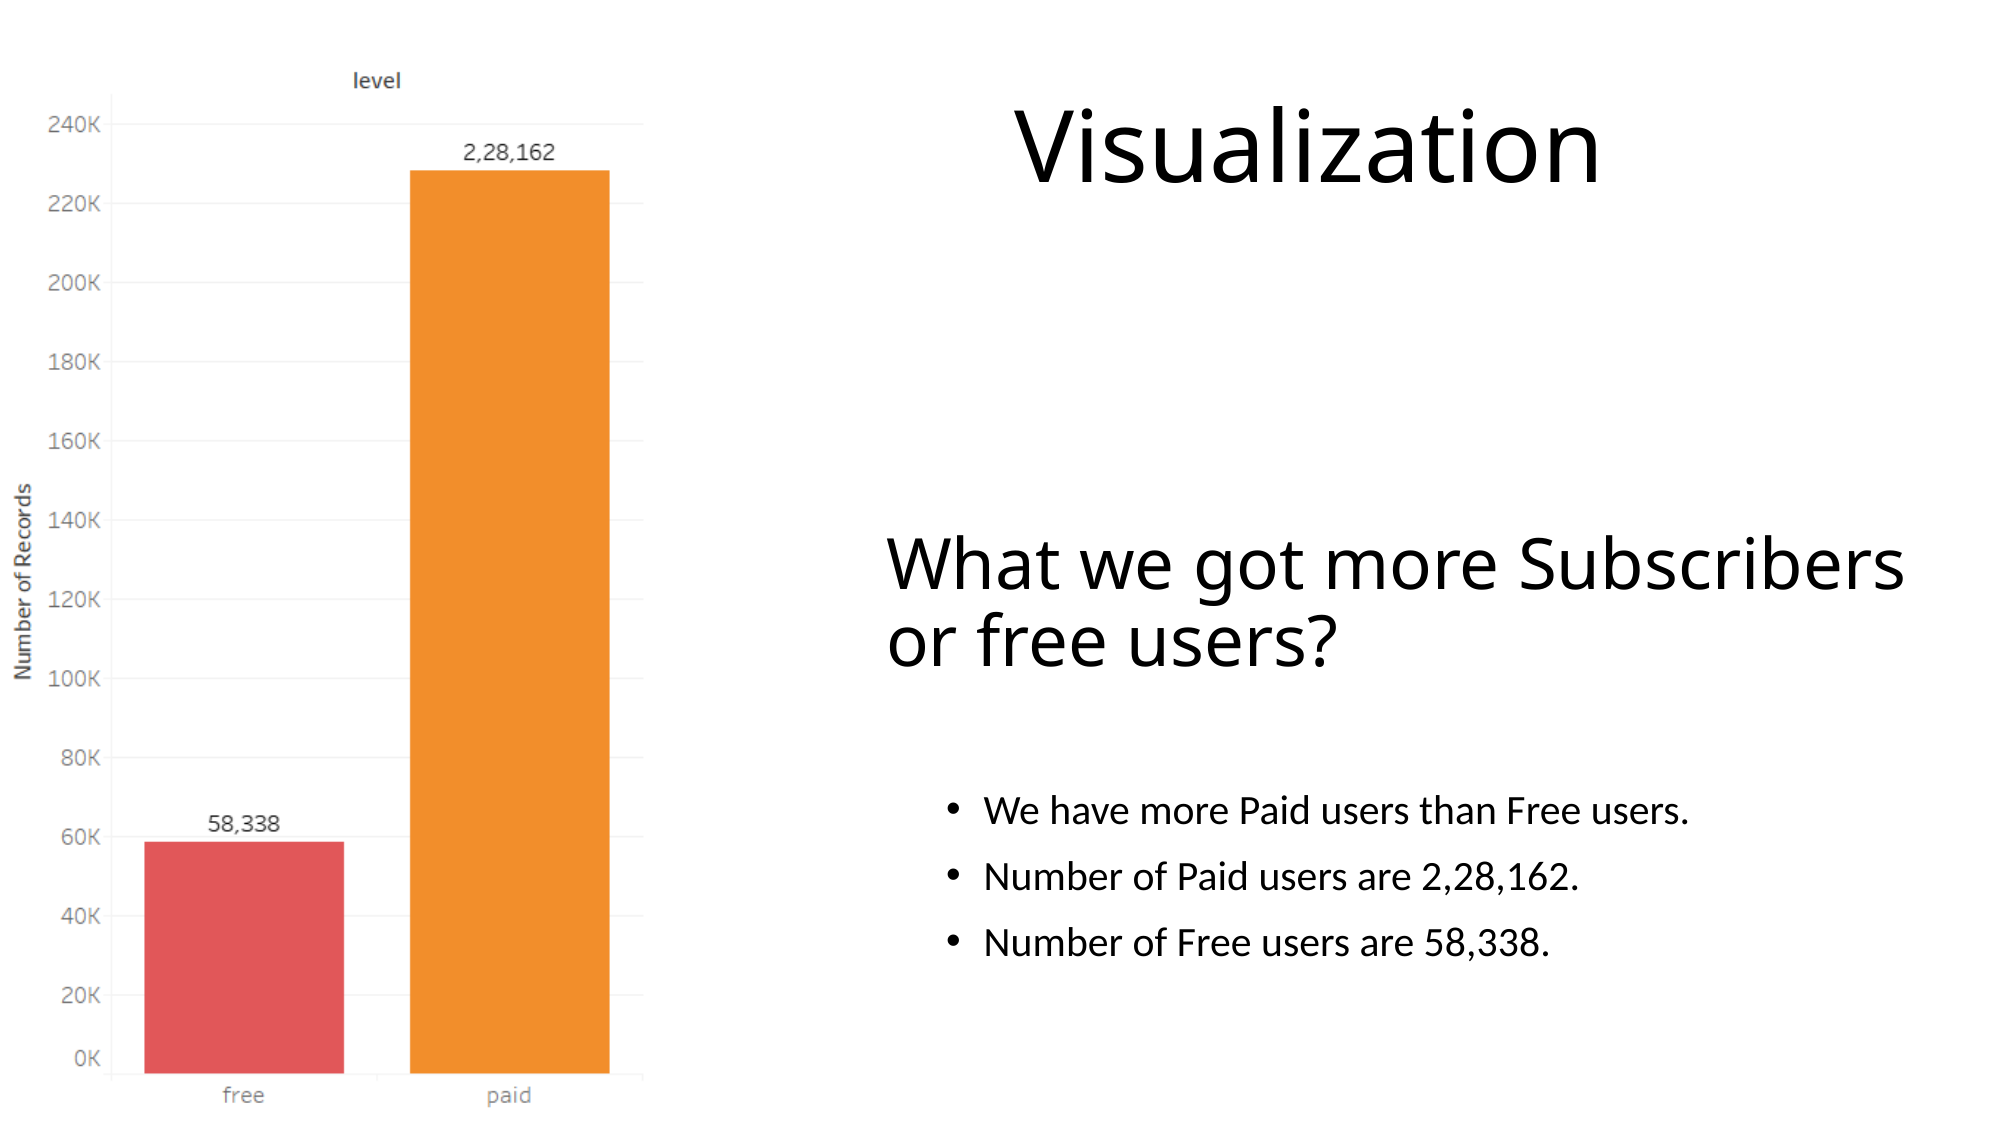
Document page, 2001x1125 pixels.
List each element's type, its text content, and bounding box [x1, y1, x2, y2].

list We have more Paid users than Free users. Number of Paid users are 2,28,162. Number of Free users are 58,338. [931, 781, 2000, 1125]
picture [0, 0, 761, 1125]
title What we got more Subscribers or free users? [871, 435, 1977, 689]
text_box Visualization [999, 75, 1912, 210]
